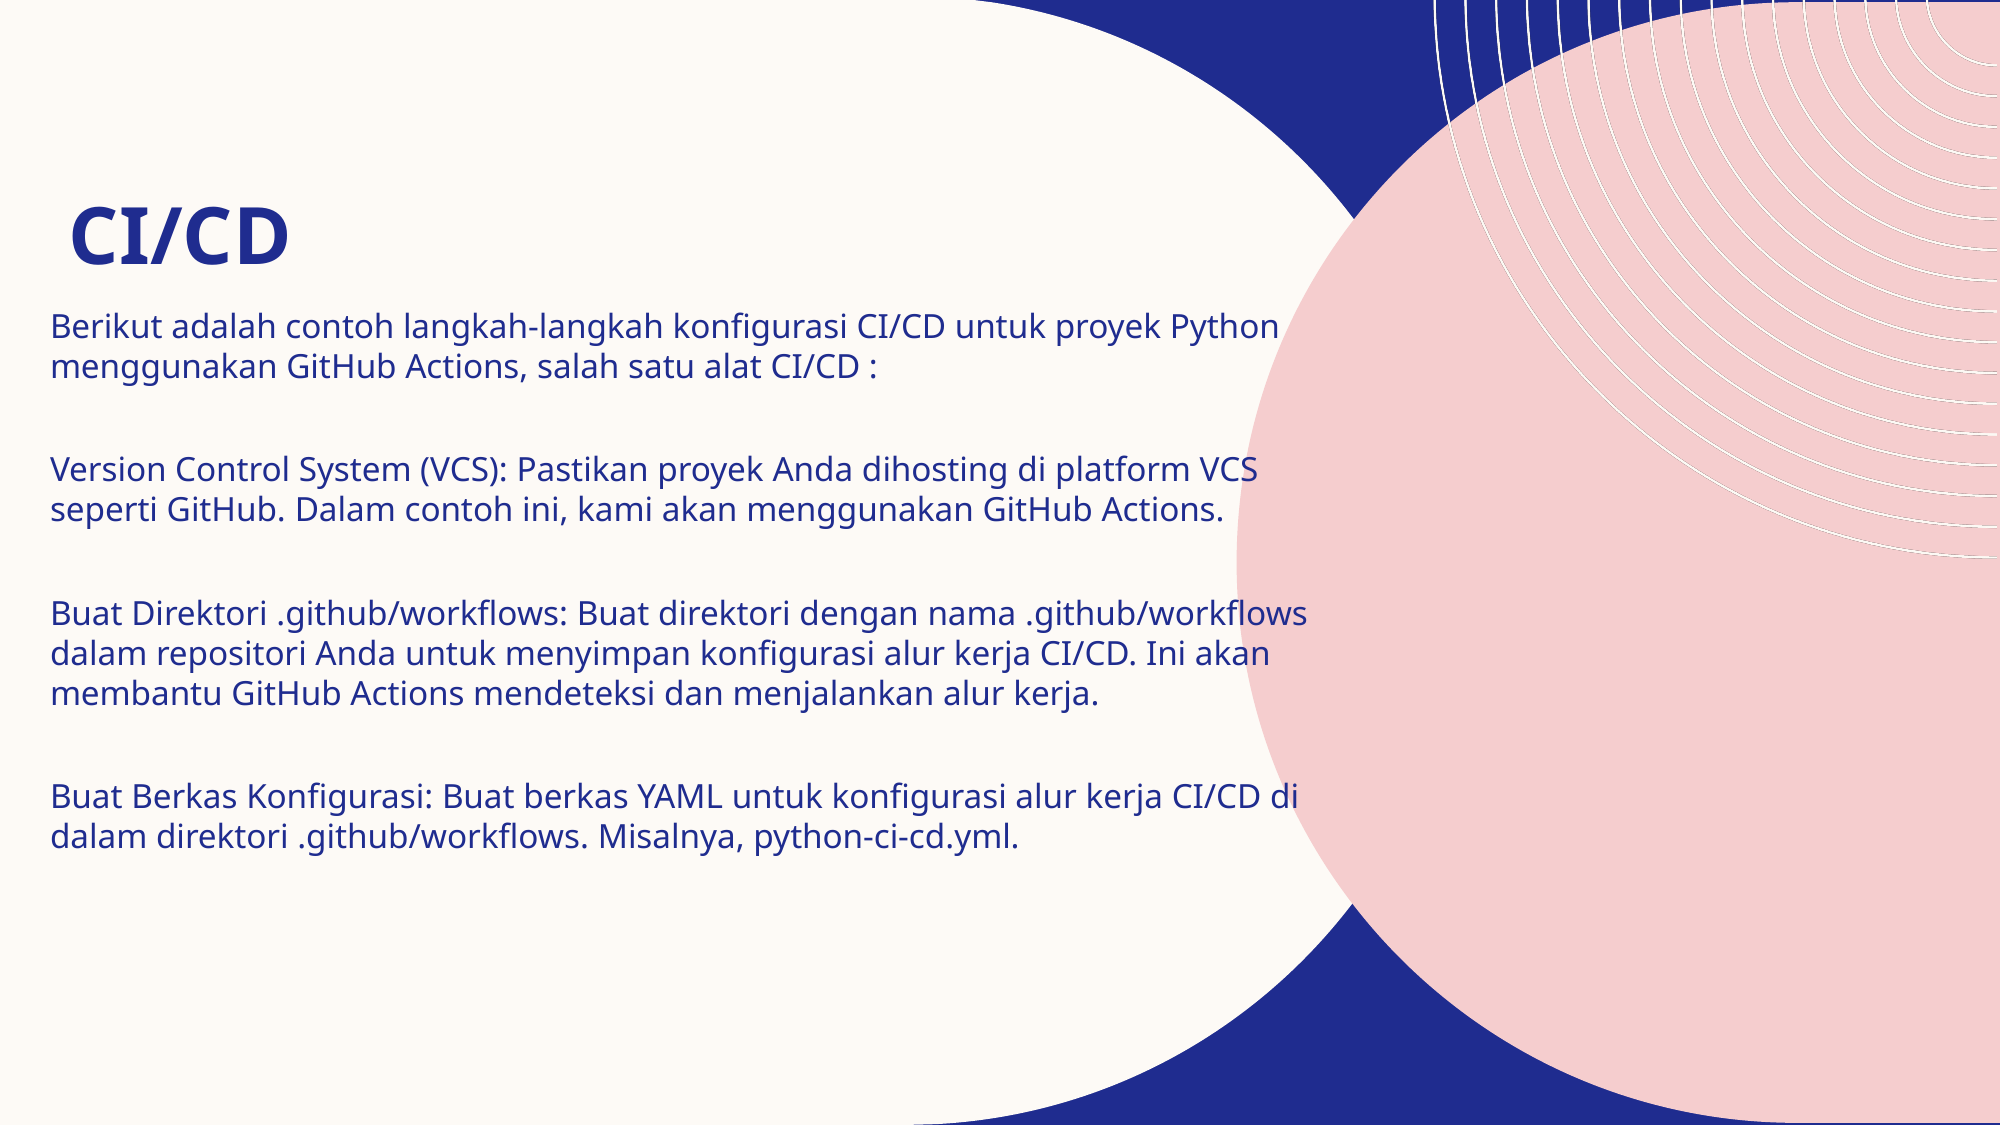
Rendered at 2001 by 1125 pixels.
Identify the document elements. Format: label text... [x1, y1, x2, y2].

subtitle Berikut adalah contoh langkah-langkah konfigurasi CI/CD untuk proyek Python menggunakan GitHub Actions, salah satu alat CI/CD : Version Control System (VCS): Pastikan proyek Anda dihosting di platform VCS seperti GitHub. Dalam contoh ini, kami akan menggunakan GitHub Actions. Buat Direktori .github/workflows: Buat direktori dengan nama .github/workflows dalam repositori Anda untuk menyimpan konfigurasi alur kerja CI/CD. Ini akan membantu GitHub Actions mendeteksi dan menjalankan alur kerja. Buat Berkas Konfigurasi: Buat berkas YAML untuk konfigurasi alur kerja CI/CD di dalam direktori .github/workflows. Misalnya, python-ci-cd.yml. [34, 304, 1359, 923]
picture [1433, 0, 1997, 559]
title Ci/cd [53, 169, 397, 289]
